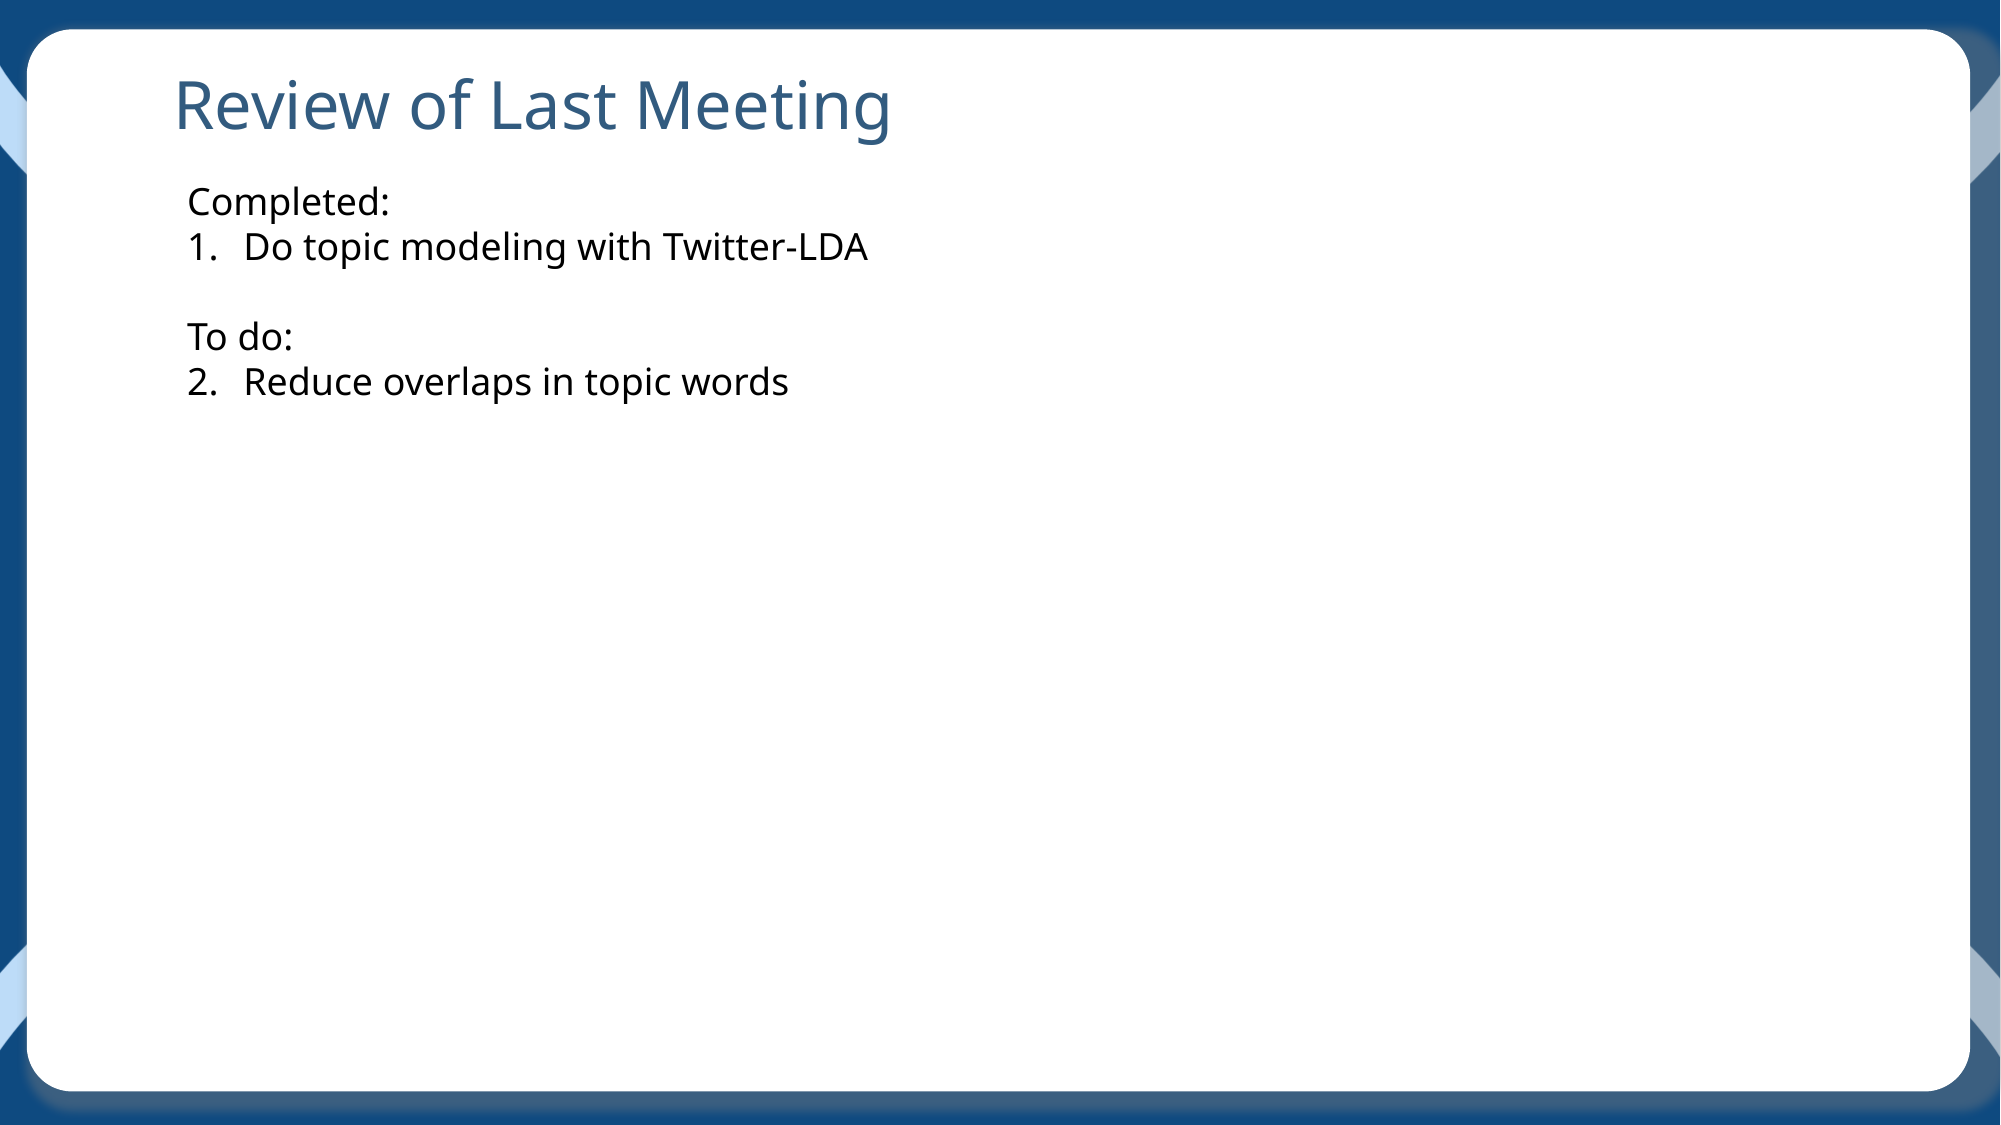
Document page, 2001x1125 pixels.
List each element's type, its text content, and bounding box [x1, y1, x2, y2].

text_box Review of Last Meeting [153, 52, 1128, 153]
picture [0, 0, 2000, 1125]
text_box Completed: Do topic modeling with Twitter-LDA To do: Reduce overlaps in topic words [172, 170, 1415, 410]
